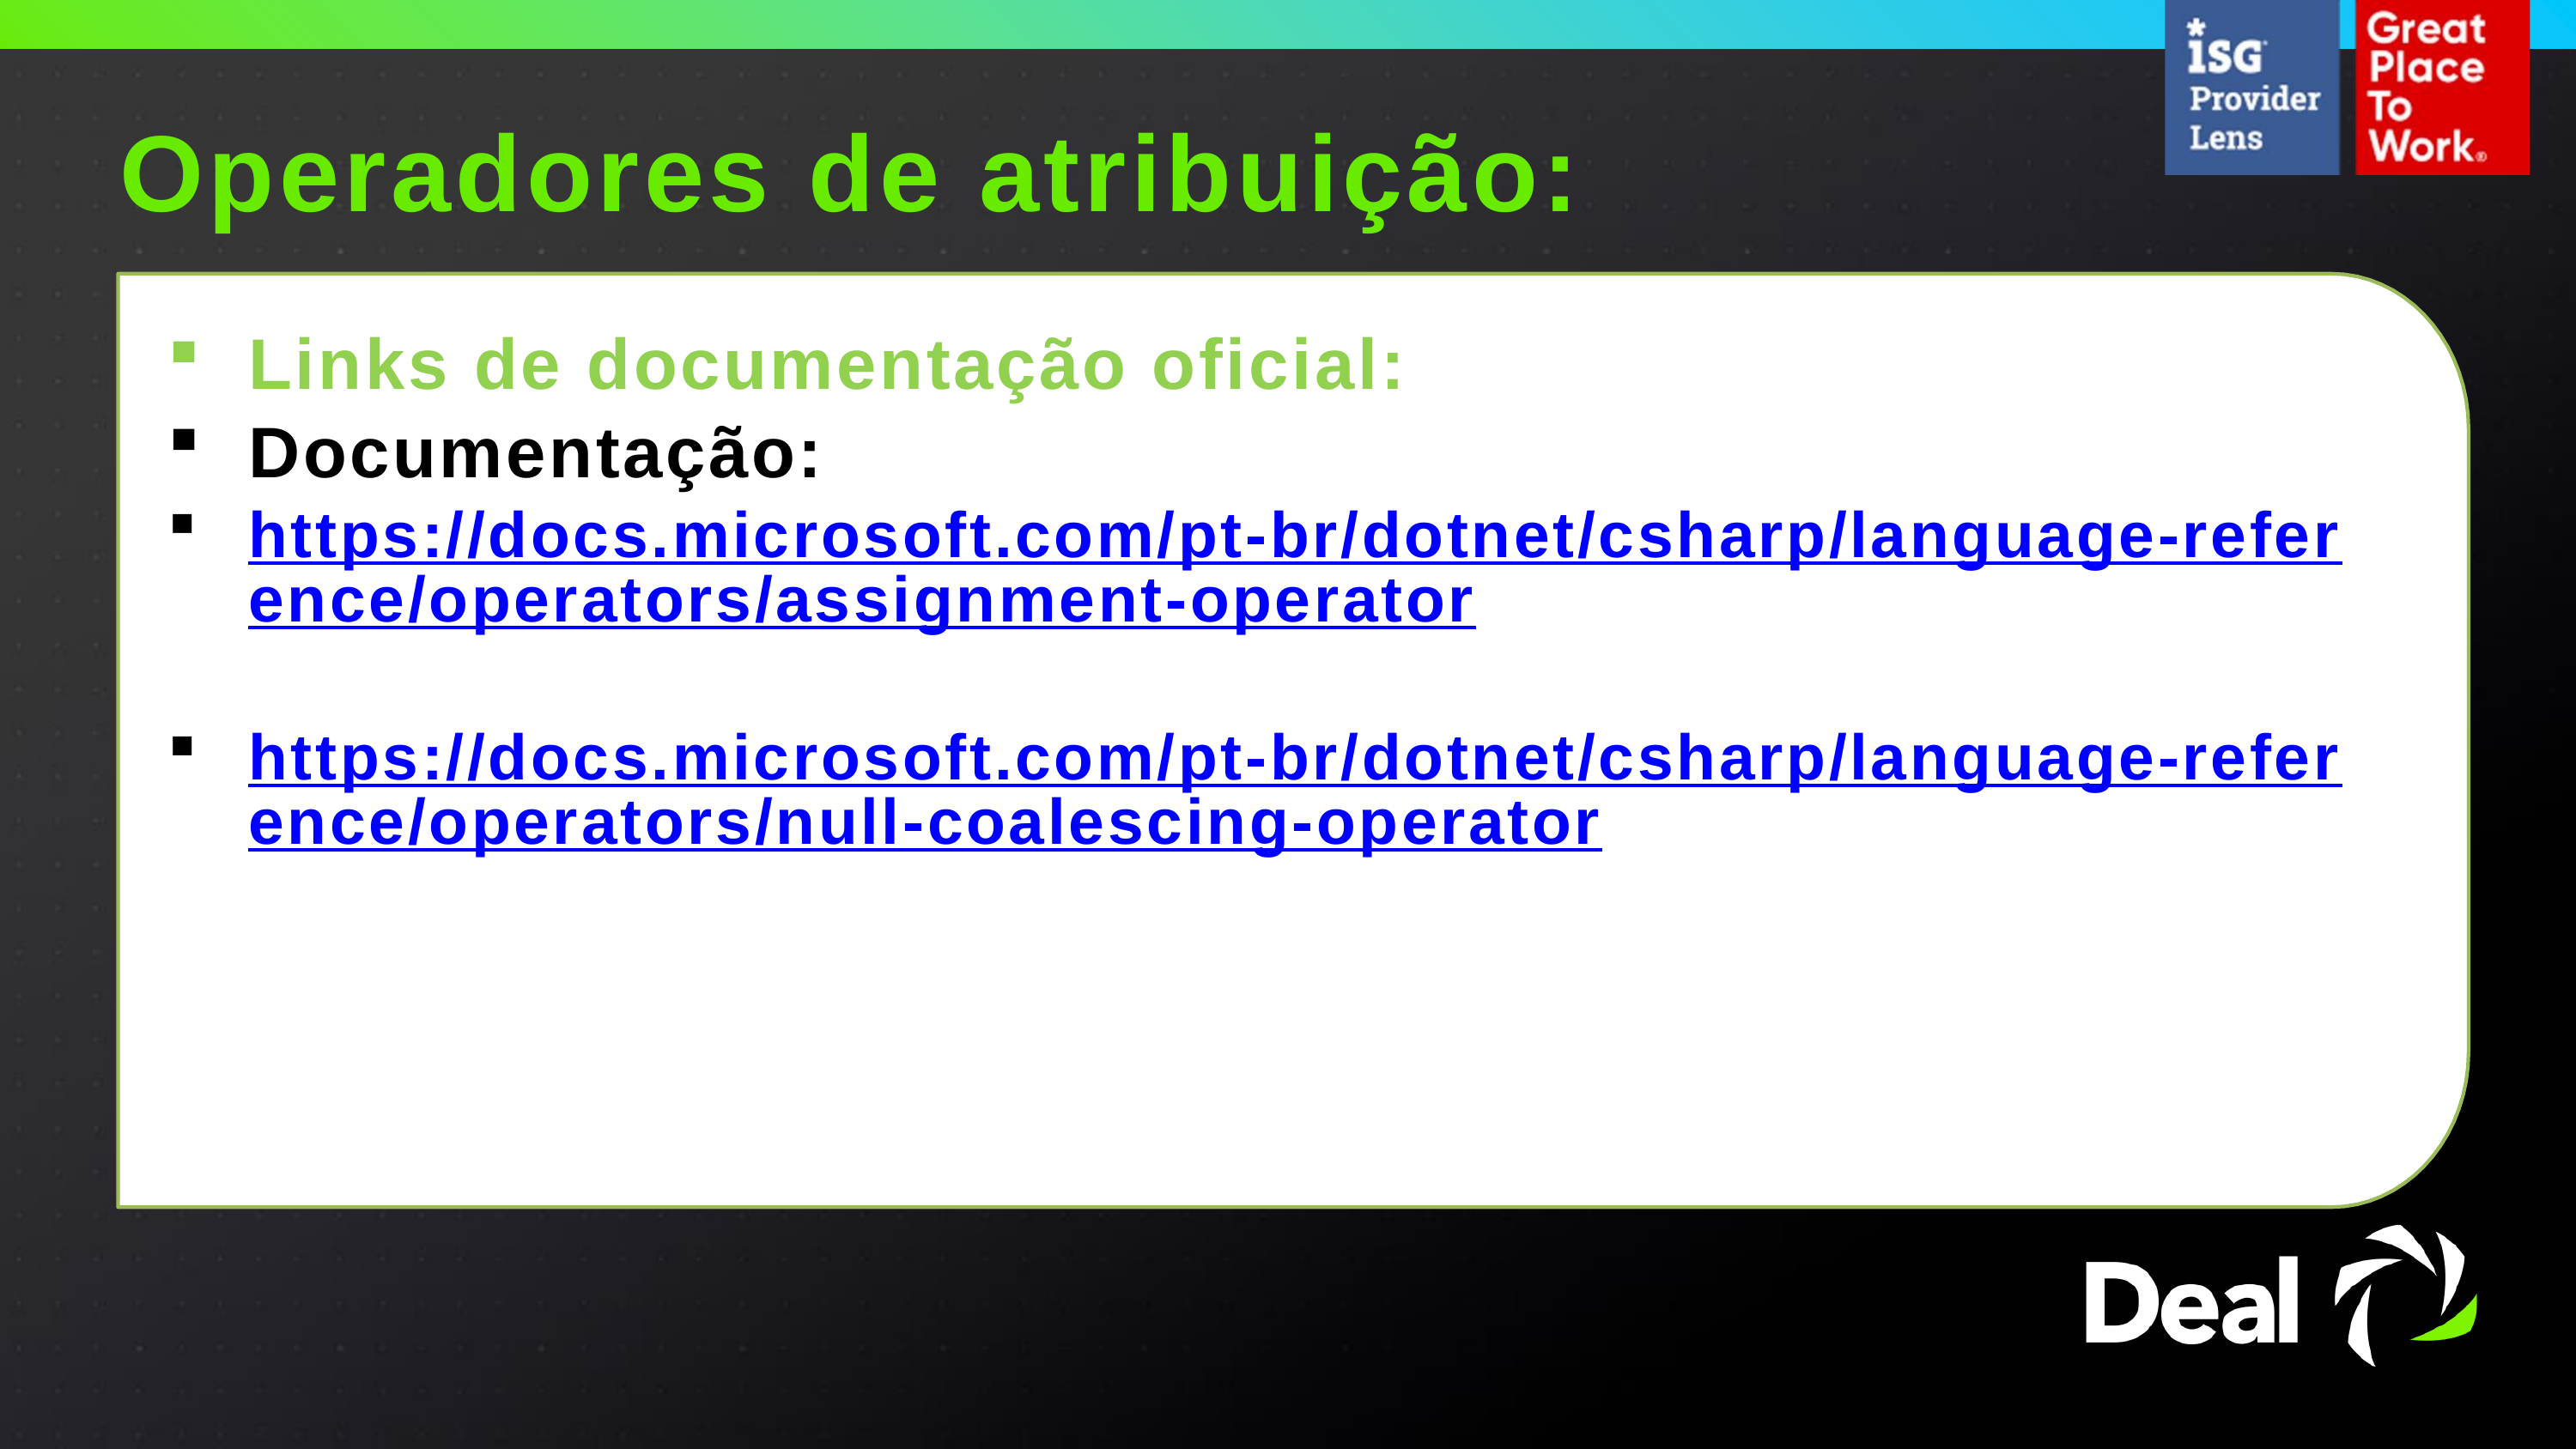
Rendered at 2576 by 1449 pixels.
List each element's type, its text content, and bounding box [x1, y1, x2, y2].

text_box [116, 271, 2471, 1210]
picture [0, 0, 2576, 1449]
text_box Operadores de atribuição: [118, 101, 2050, 233]
text_box Links de documentação oficial: Documentação: https://docs.microsoft.com/pt-br/dotnet/csharp/language-reference/operators/assignment-operator https://docs.microsoft.com/pt-br/dotnet/csharp/language-reference/operators/null-coalescing-operator [166, 316, 2358, 729]
